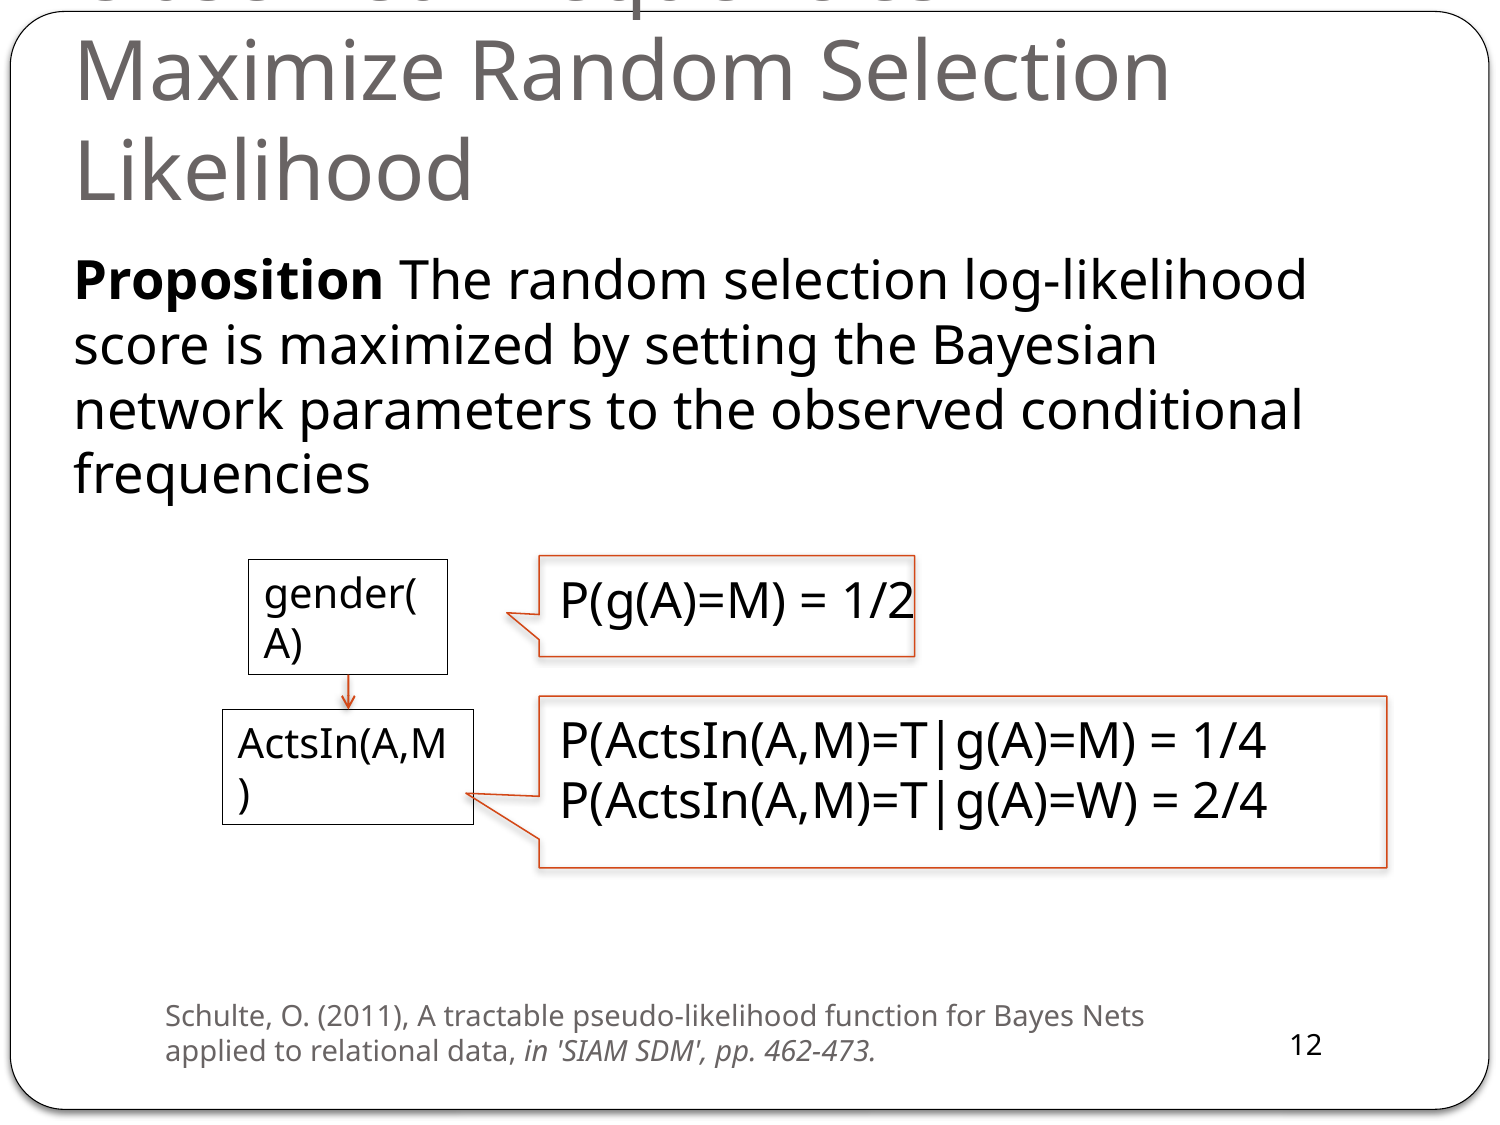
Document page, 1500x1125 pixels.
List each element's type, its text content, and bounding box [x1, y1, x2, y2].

footer Schulte, O. (2011), A tractable pseudo-likelihood function for Bayes Nets applied to relational data, in 'SIAM SDM', pp. 462-473. [150, 1012, 1235, 1088]
title Observed Frequencies Maximize Random Selection Likelihood [58, 45, 1334, 233]
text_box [222, 559, 474, 776]
list Proposition The random selection log-likelihood score is maximized by setting the Bayesian network parameters to the observed conditional frequencies [58, 237, 1334, 515]
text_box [538, 555, 1446, 657]
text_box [538, 695, 1446, 899]
